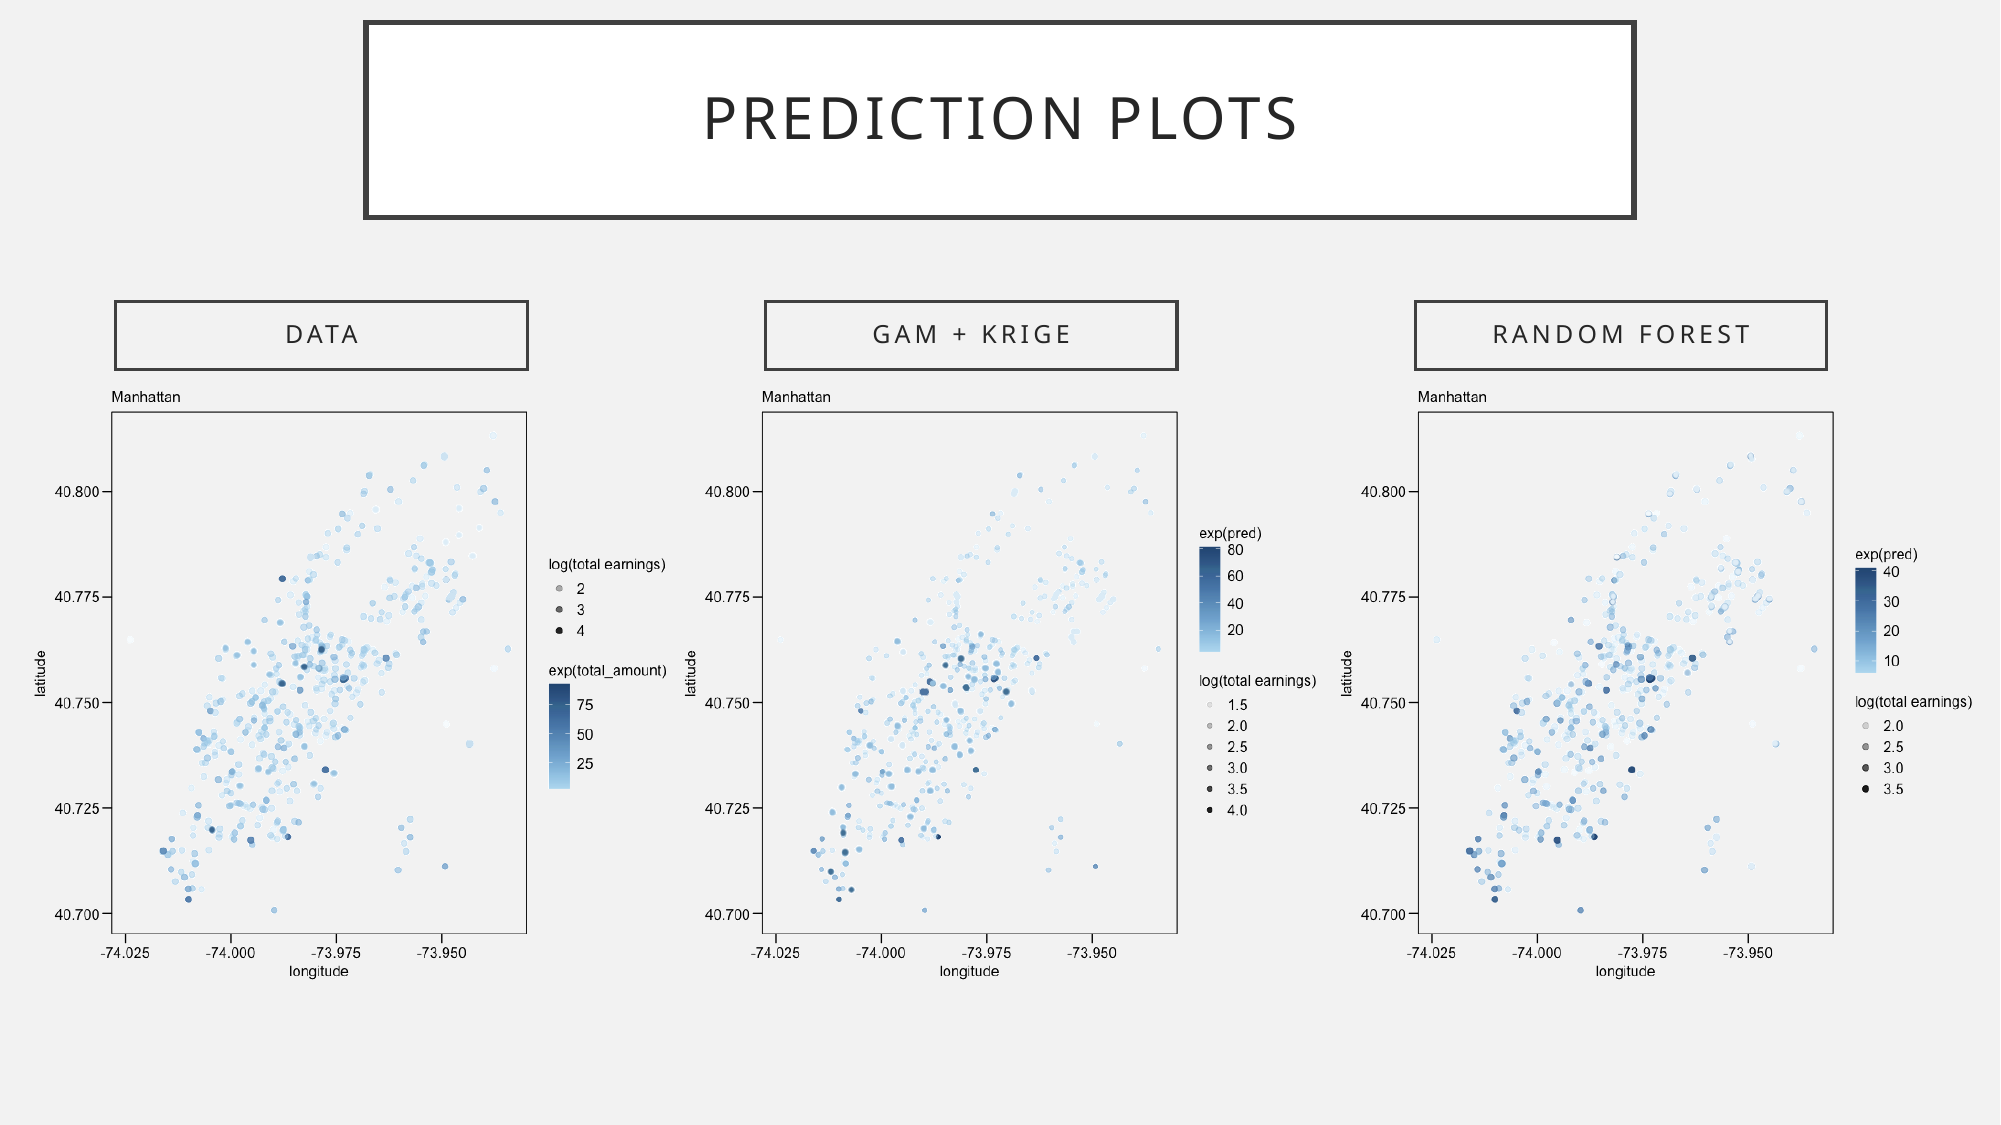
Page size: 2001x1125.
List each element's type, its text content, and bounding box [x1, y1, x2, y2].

title PREDICTION plots [363, 20, 1637, 220]
picture [0, 301, 2000, 1051]
